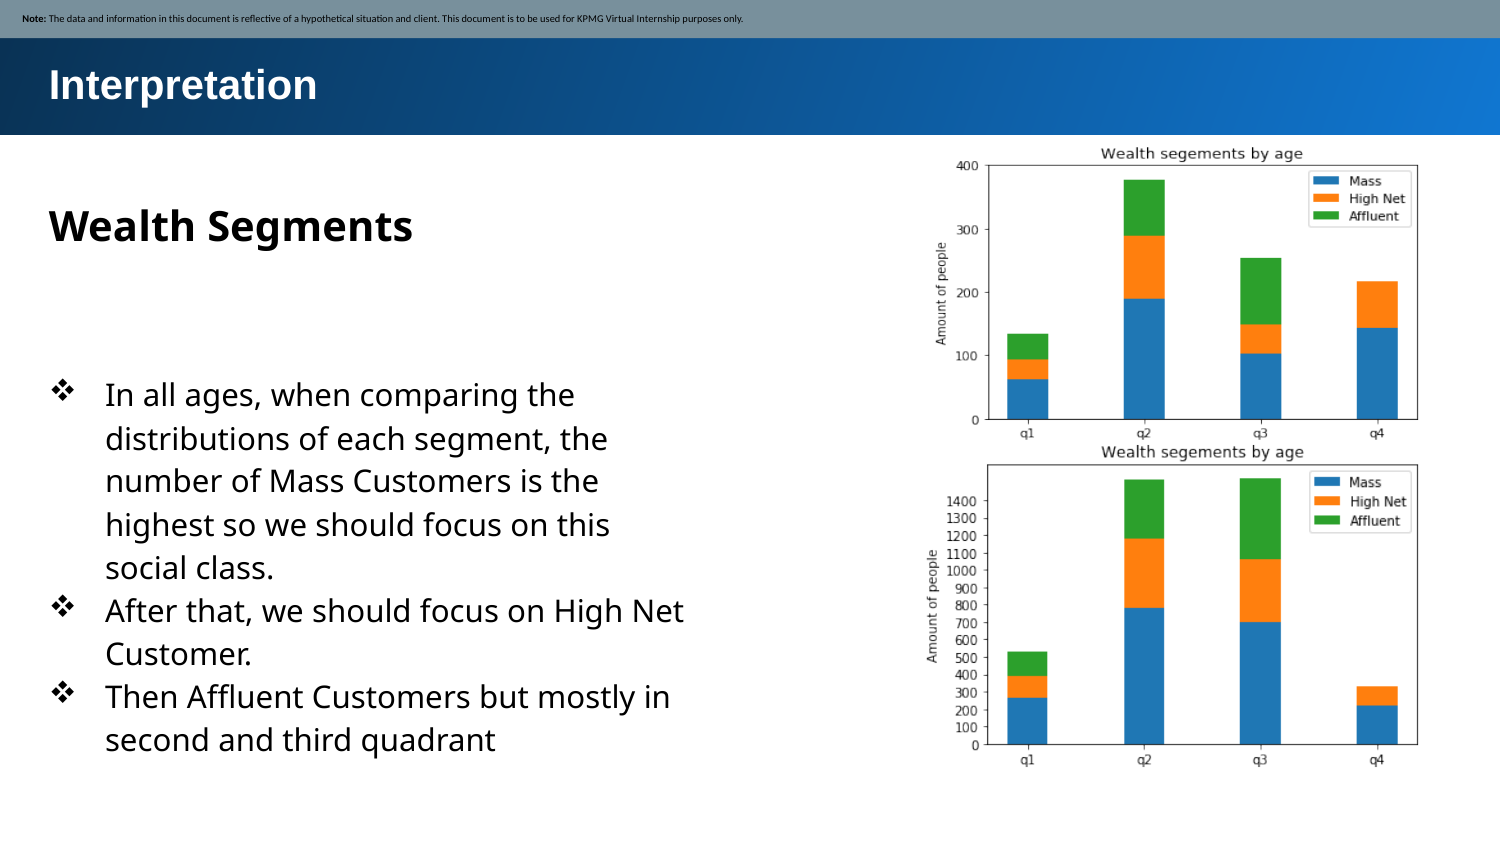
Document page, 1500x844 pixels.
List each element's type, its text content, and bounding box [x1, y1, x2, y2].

text_box Wealth Segments [1434, 177, 1439, 266]
text_box Note: The data and information in this document is reflective of a hypothetical situation and client. This document is to be used for KPMG Virtual Internship purposes only. [0, 0, 1500, 39]
text_box In all ages, when comparing the distributions of each segment, the number of Mass Customers is the highest so we should focus on this social class. After that, we should focus on High Net Customer. Then Affluent Customers but mostly in second and third quadrant [33, 355, 712, 816]
text_box [0, 39, 1500, 135]
text_box Wealth Segments [33, 177, 922, 266]
text_box Interpretation [33, 43, 1439, 124]
picture [919, 139, 1431, 775]
